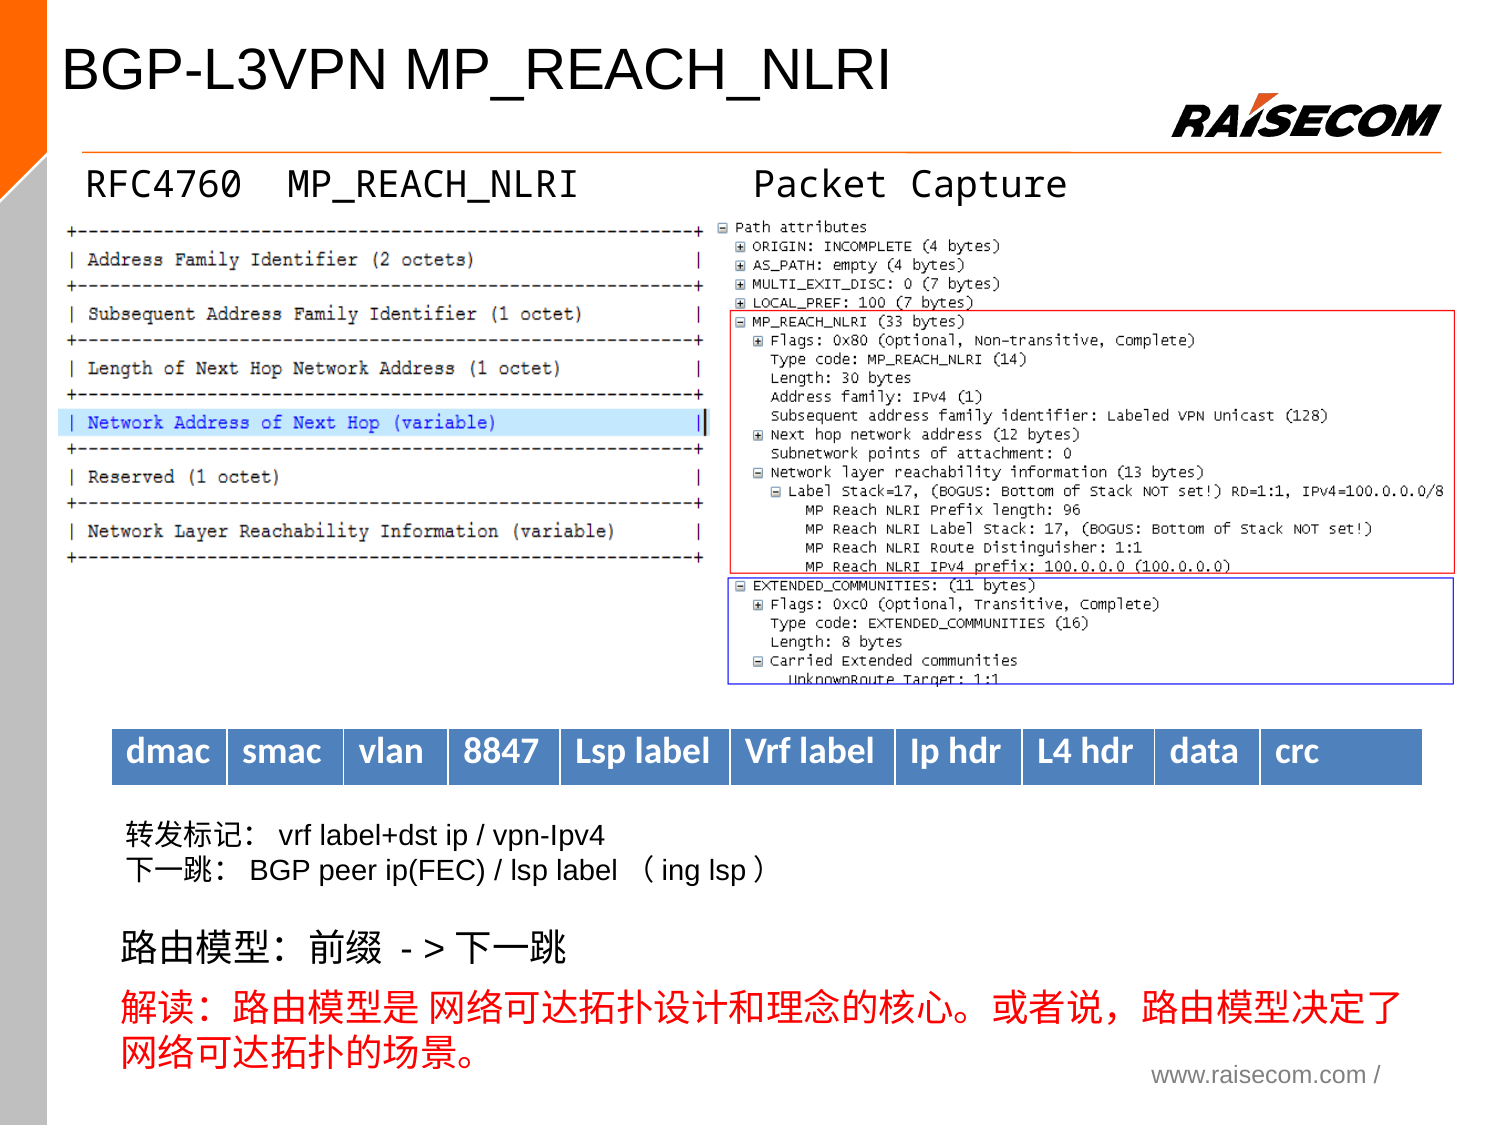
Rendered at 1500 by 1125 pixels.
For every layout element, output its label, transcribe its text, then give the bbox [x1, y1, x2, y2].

table_header Ip hdr [896, 729, 1021, 785]
text_box 转发标记：vrf label+dst ip / vpn-Ipv4 下一跳：BGP peer ip(FEC) / lsp label（ing lsp） [110, 808, 803, 894]
picture [1171, 109, 1442, 137]
table_header Vrf label [731, 729, 894, 785]
table_header vlan [344, 729, 447, 785]
table_header crc [1261, 729, 1422, 785]
picture [58, 217, 1465, 687]
table_header smac [228, 729, 343, 785]
text_box RFC4760 MP_REACH_NLRI [70, 152, 598, 213]
table_header 8847 [449, 729, 559, 785]
table_header dmac [112, 729, 226, 785]
text_box 解读：路由模型是 网络可达拓扑设计和理念的核心。或者说，路由模型决定了 网络可达拓扑的场景。 [105, 976, 1459, 1082]
text_box 路由模型：前缀 - >下一跳 [105, 916, 598, 976]
table_header Lsp label [561, 729, 729, 785]
text_box Packet Capture [738, 152, 1266, 213]
text_box BGP-L3VPN MP_REACH_NLRI [46, 23, 1465, 109]
table_header data [1155, 729, 1259, 785]
table_header L4 hdr [1023, 729, 1154, 785]
